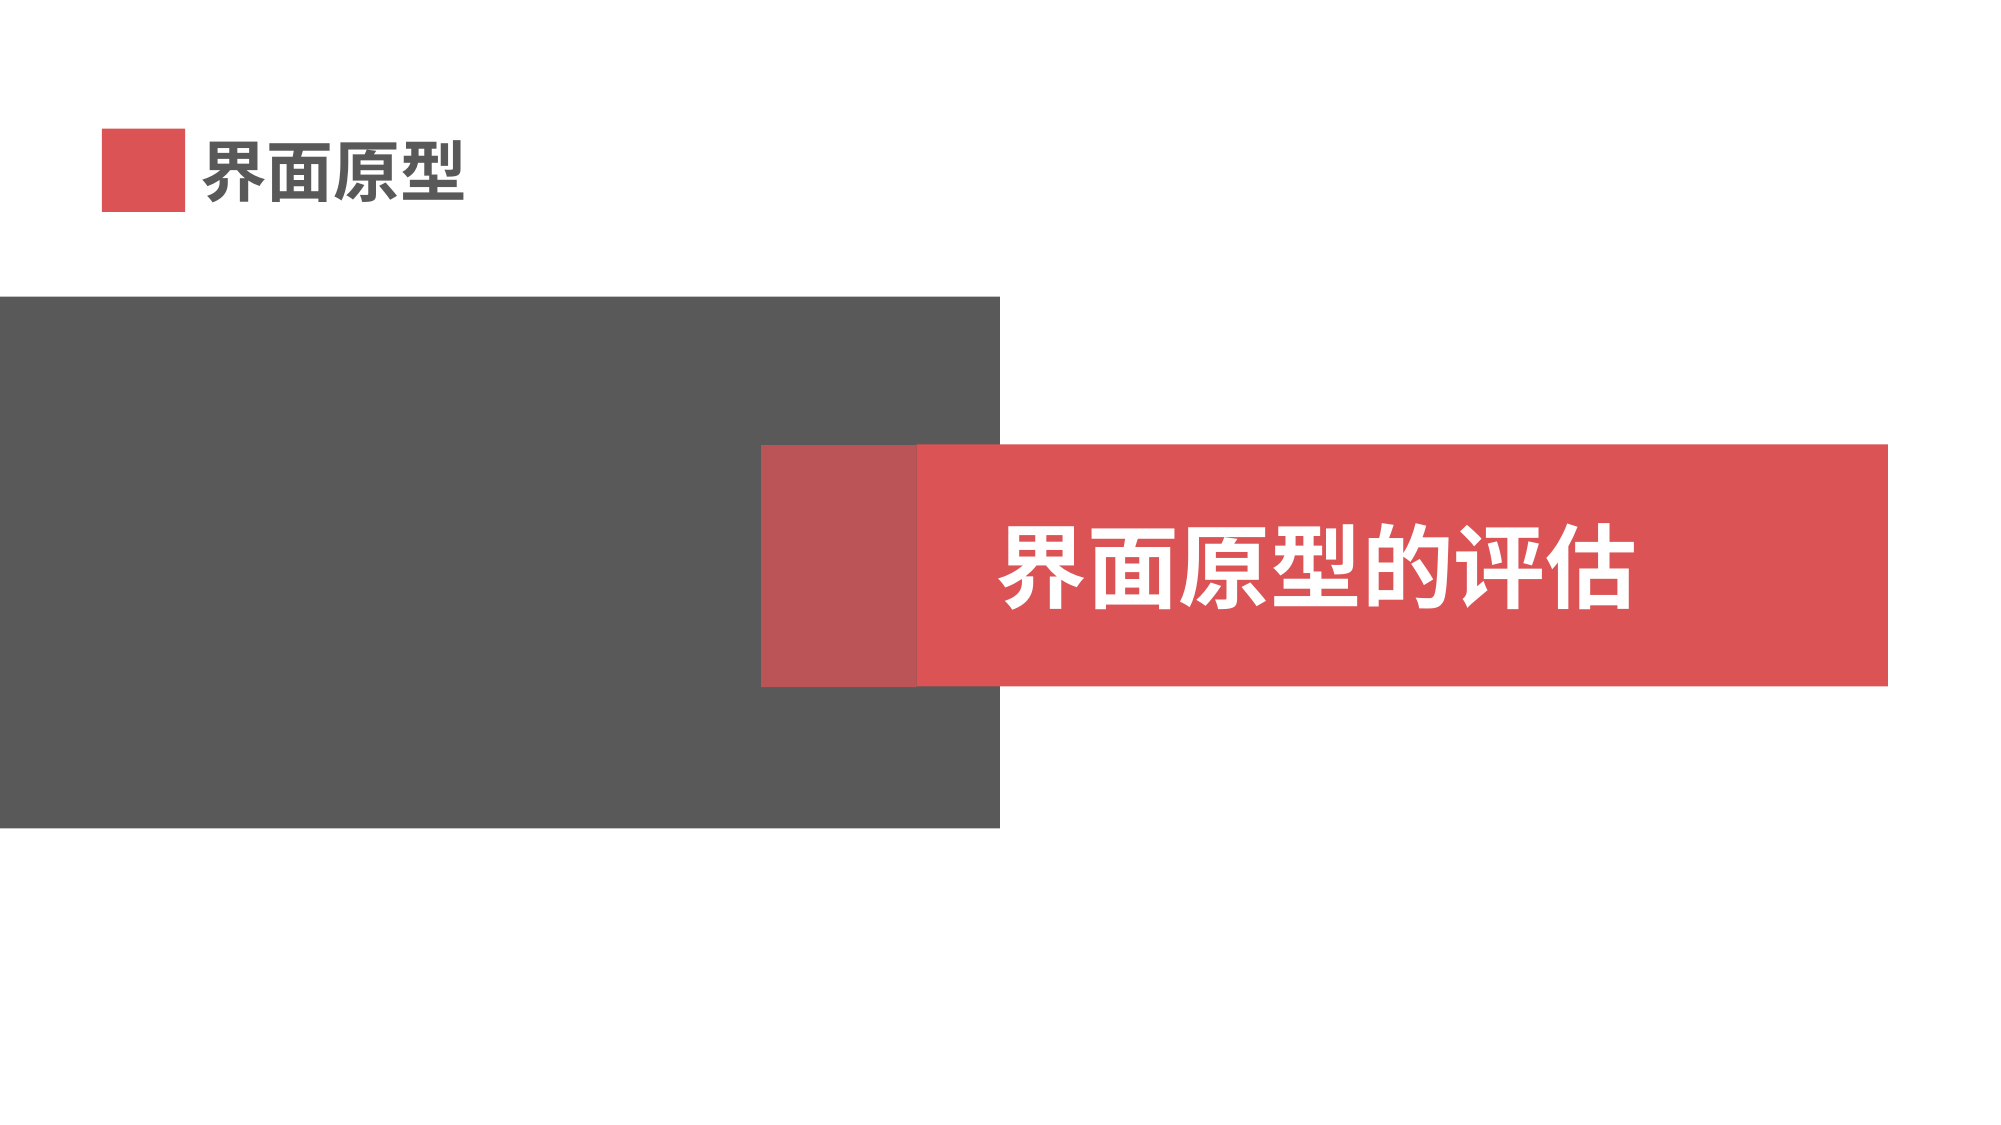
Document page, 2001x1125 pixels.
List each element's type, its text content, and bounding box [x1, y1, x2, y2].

text_box [0, 296, 1001, 829]
text_box 界面原型 [185, 122, 608, 217]
text_box [916, 443, 1889, 687]
text_box 界面原型的评估 [980, 502, 1762, 627]
text_box [101, 127, 186, 213]
text_box [760, 444, 918, 688]
